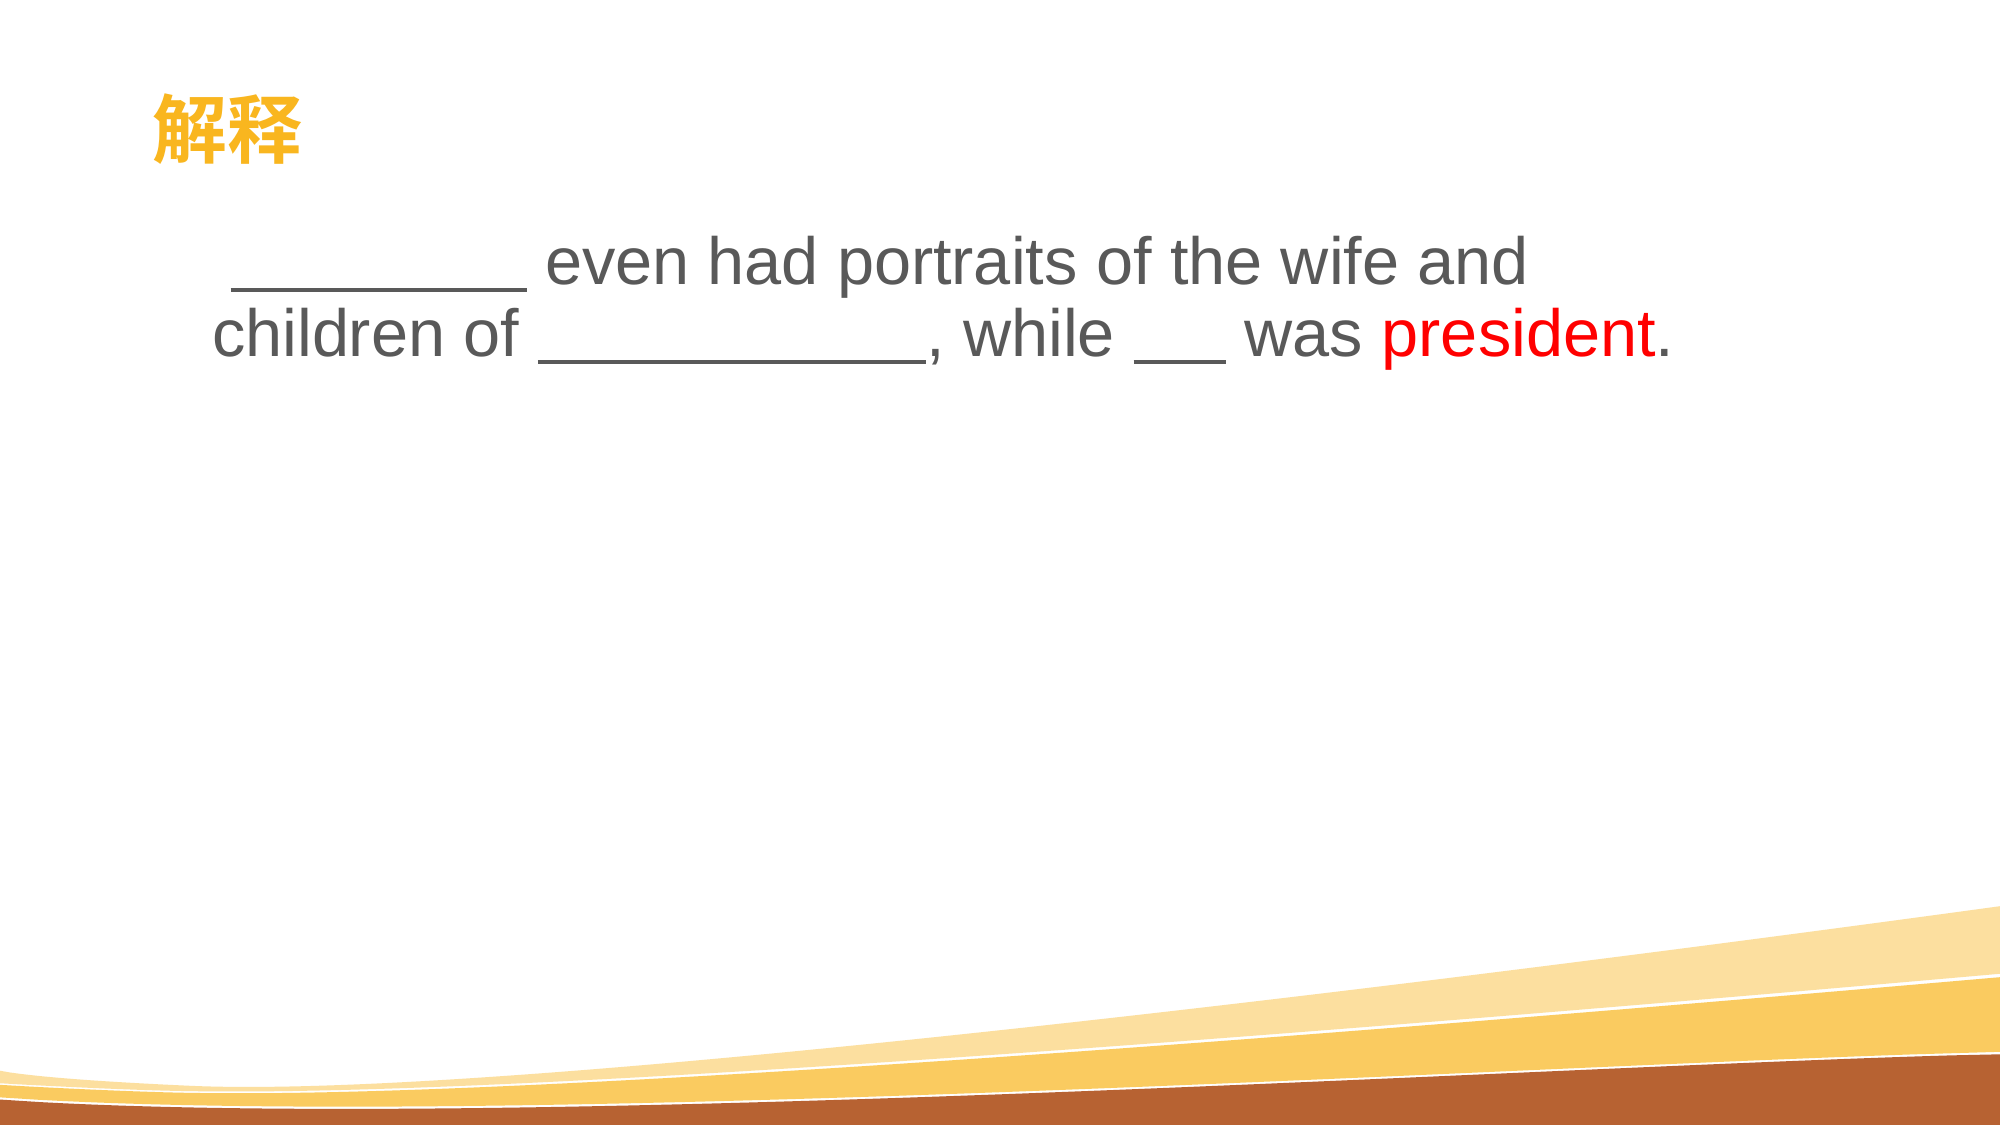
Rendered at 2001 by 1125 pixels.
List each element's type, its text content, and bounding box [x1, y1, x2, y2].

title 解释 [137, 59, 1863, 208]
list even had portraits of the wife and children of , while was president. [197, 219, 1755, 946]
